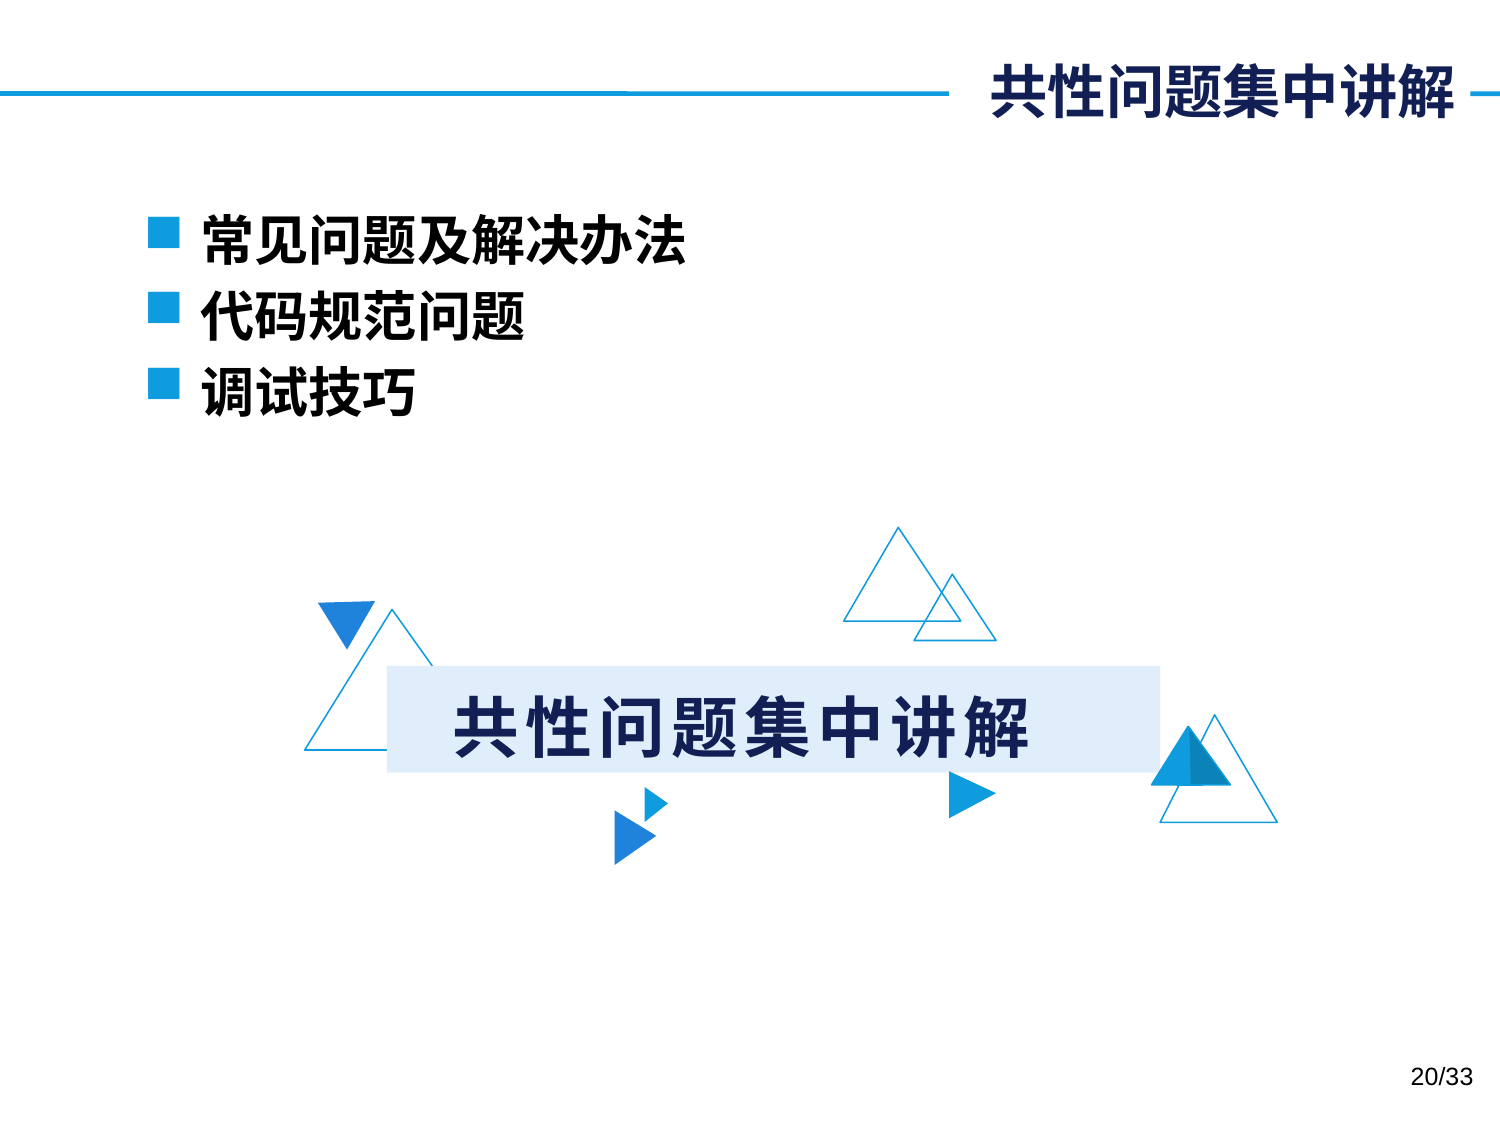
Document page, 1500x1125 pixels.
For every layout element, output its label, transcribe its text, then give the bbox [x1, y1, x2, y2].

list 常见问题及解决办法 代码规范问题 调试技巧 [128, 199, 1383, 1043]
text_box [304, 527, 1278, 866]
title 共性问题集中讲解 [949, 46, 1471, 133]
slide_number 20/33 [1138, 1053, 1489, 1114]
